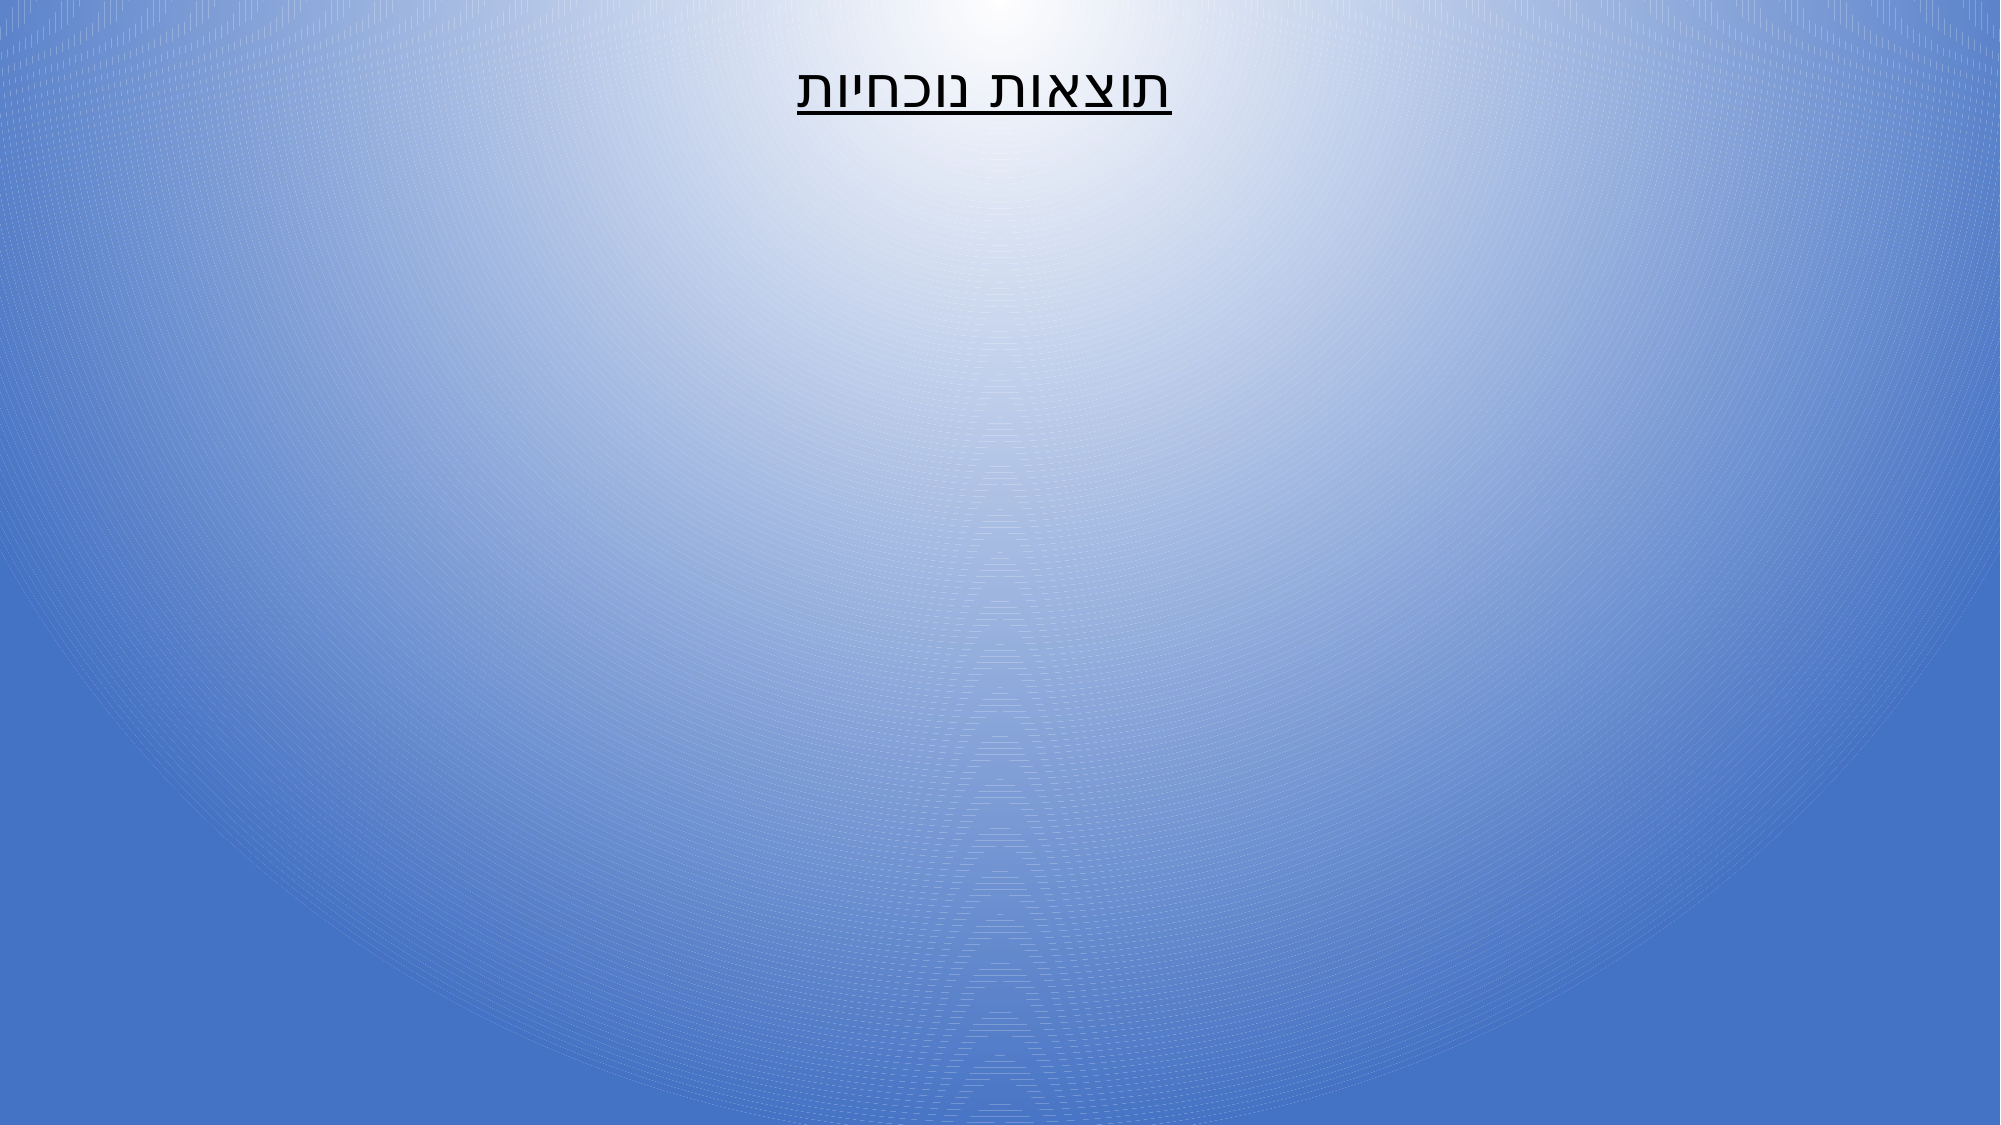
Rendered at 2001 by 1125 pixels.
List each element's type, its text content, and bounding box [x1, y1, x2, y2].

list תוצאות נוכחיות [88, 0, 1882, 1064]
